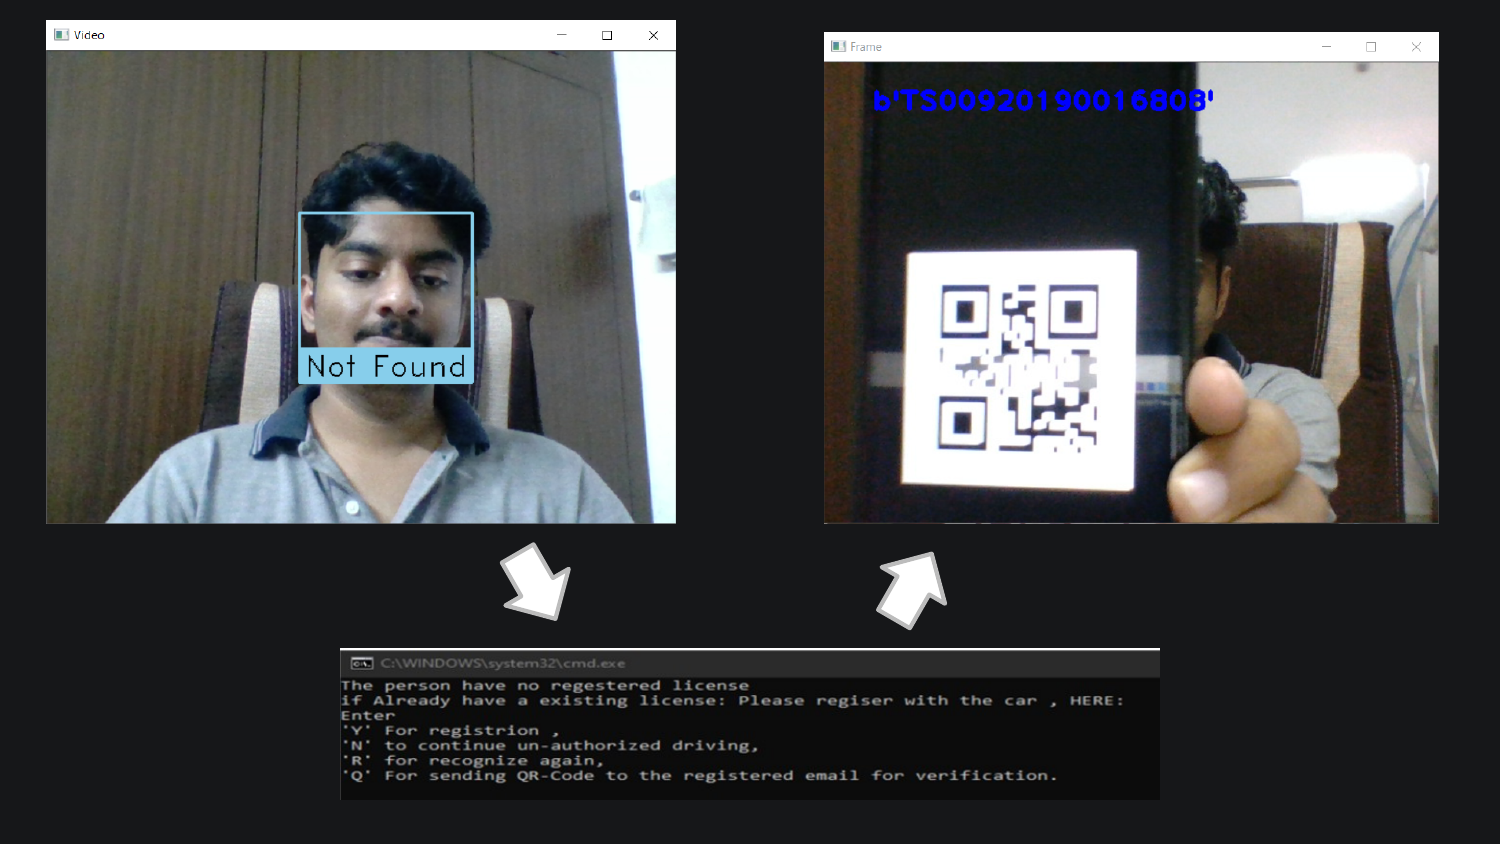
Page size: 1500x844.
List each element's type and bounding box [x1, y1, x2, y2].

text_box [876, 551, 948, 631]
picture [824, 32, 1439, 524]
picture [339, 648, 1161, 800]
picture [46, 20, 676, 524]
text_box [499, 542, 571, 621]
